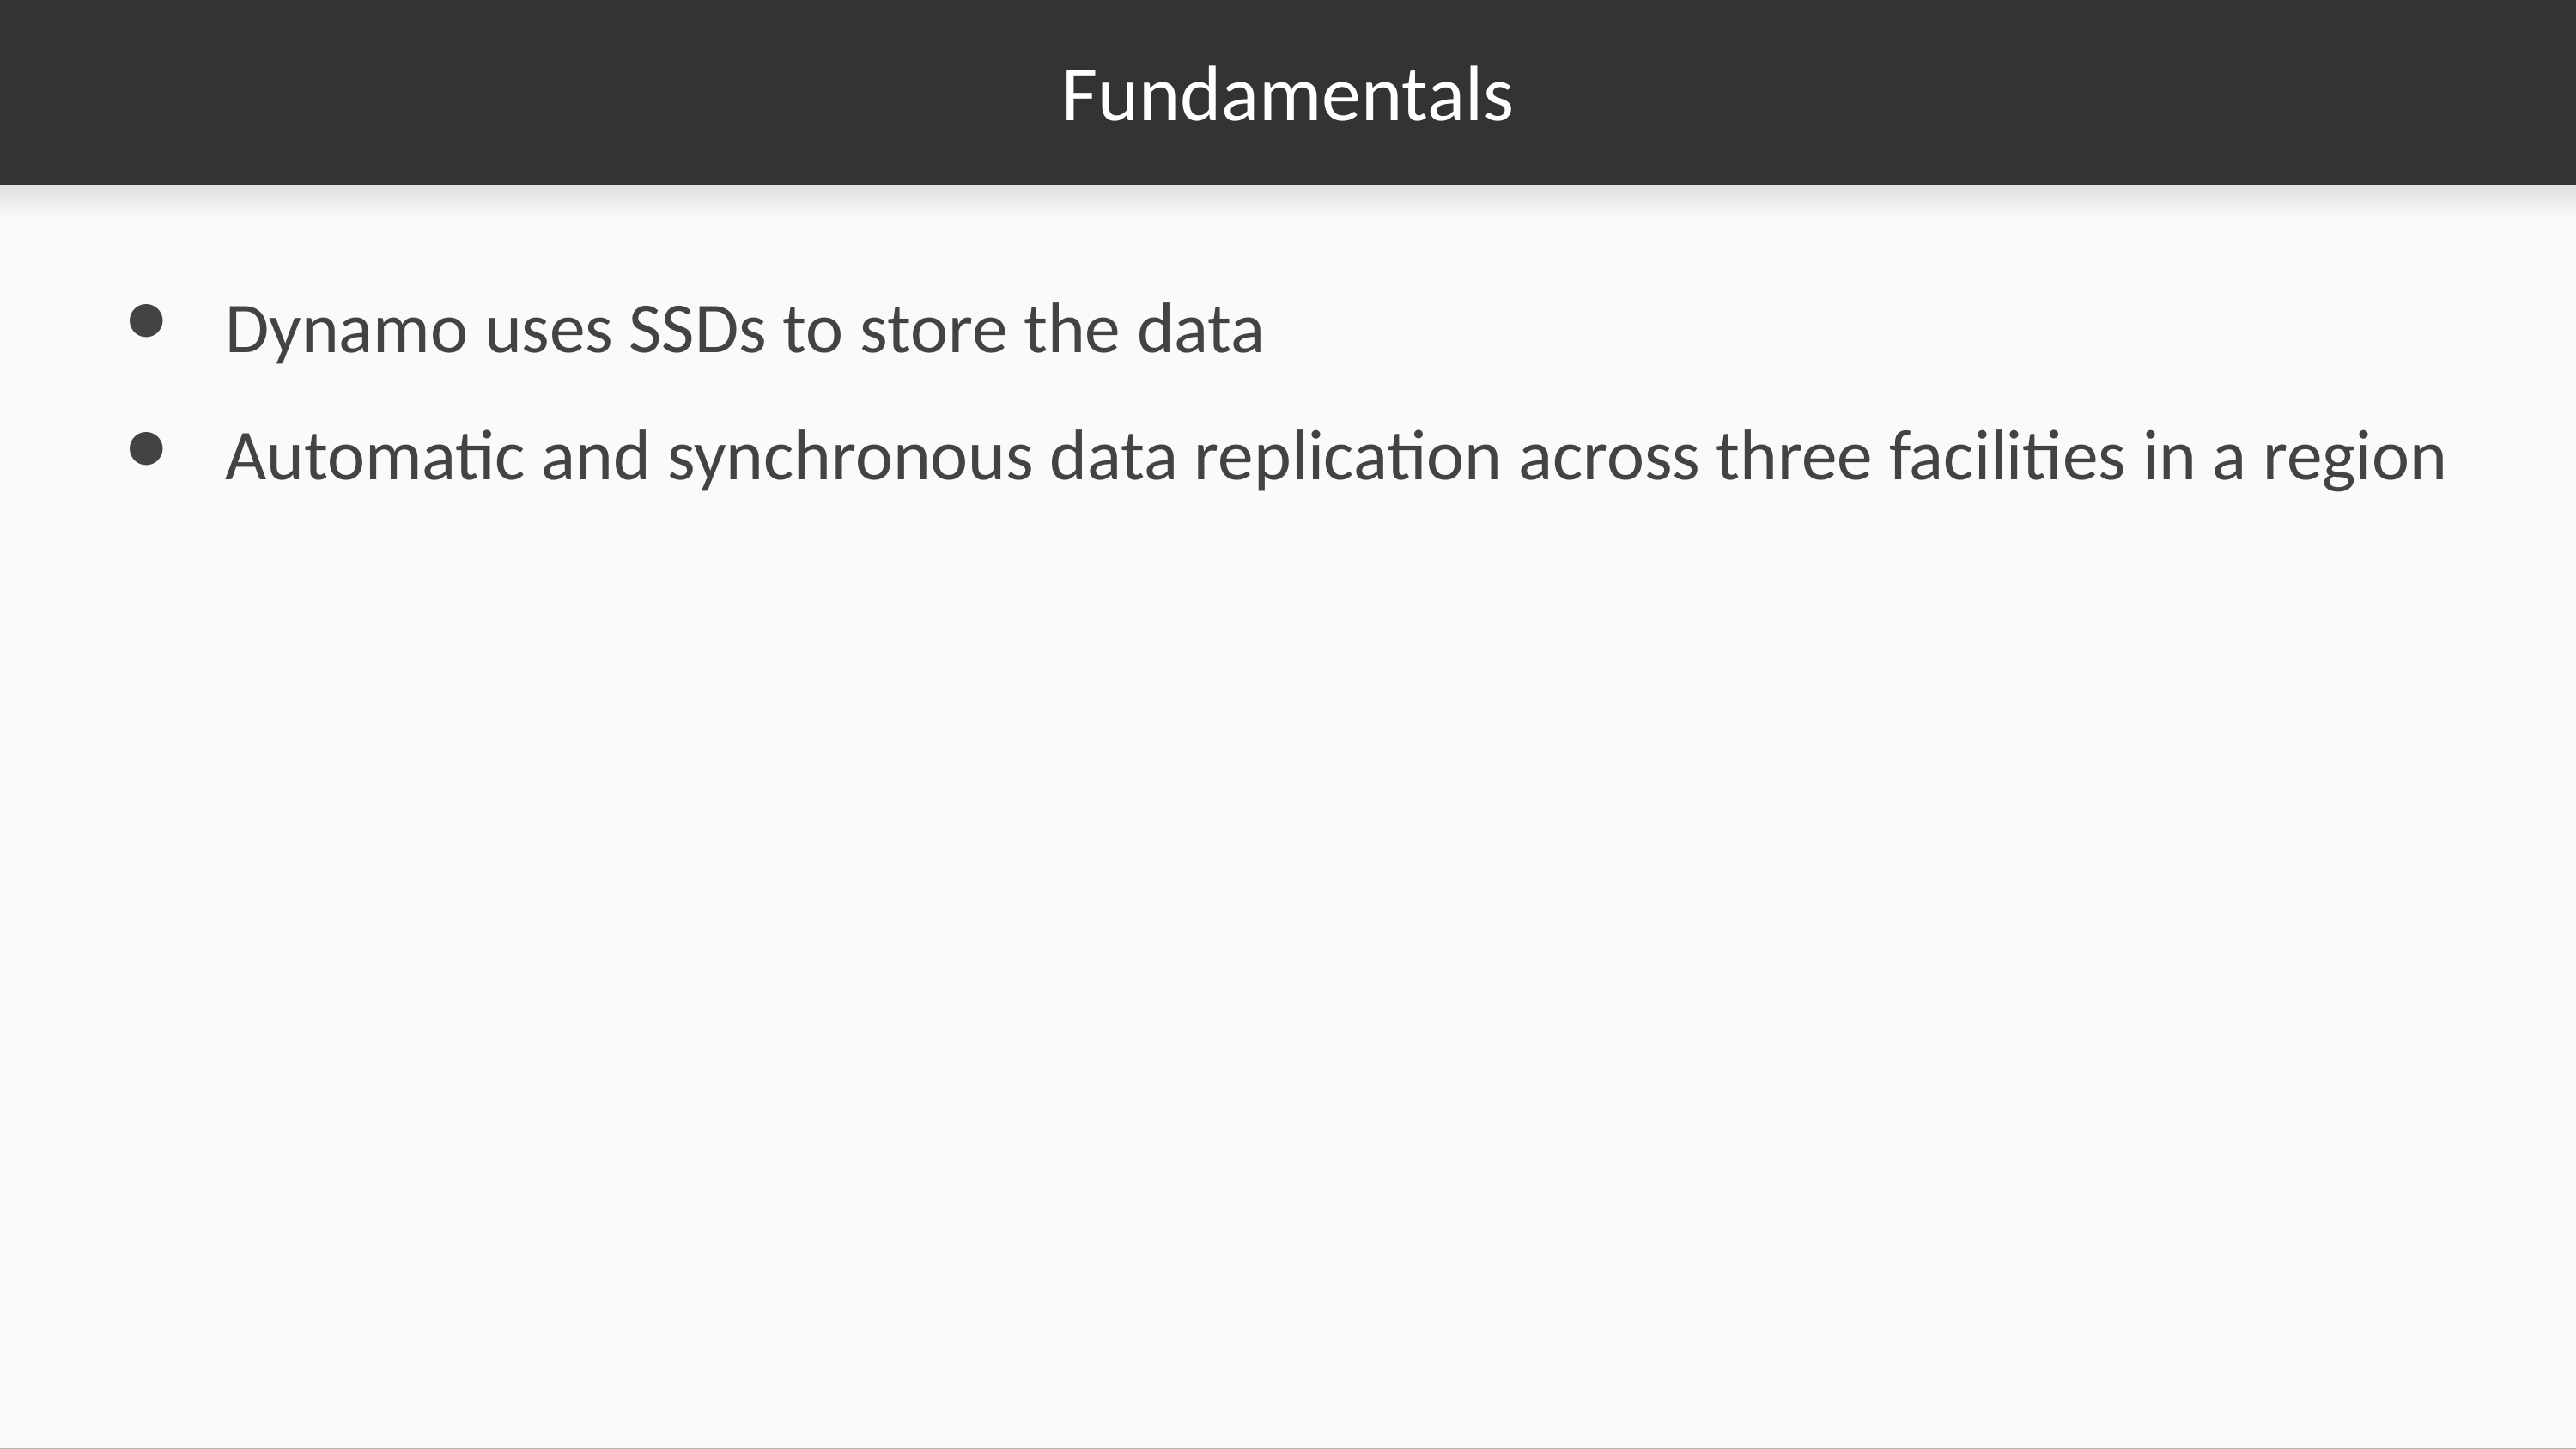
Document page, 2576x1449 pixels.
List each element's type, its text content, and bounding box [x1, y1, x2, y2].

title Fundamentals [28, 4, 2547, 174]
text_box Dynamo uses SSDs to store the data Automatic and synchronous data replication across three facilities in a region [70, 241, 2568, 1396]
